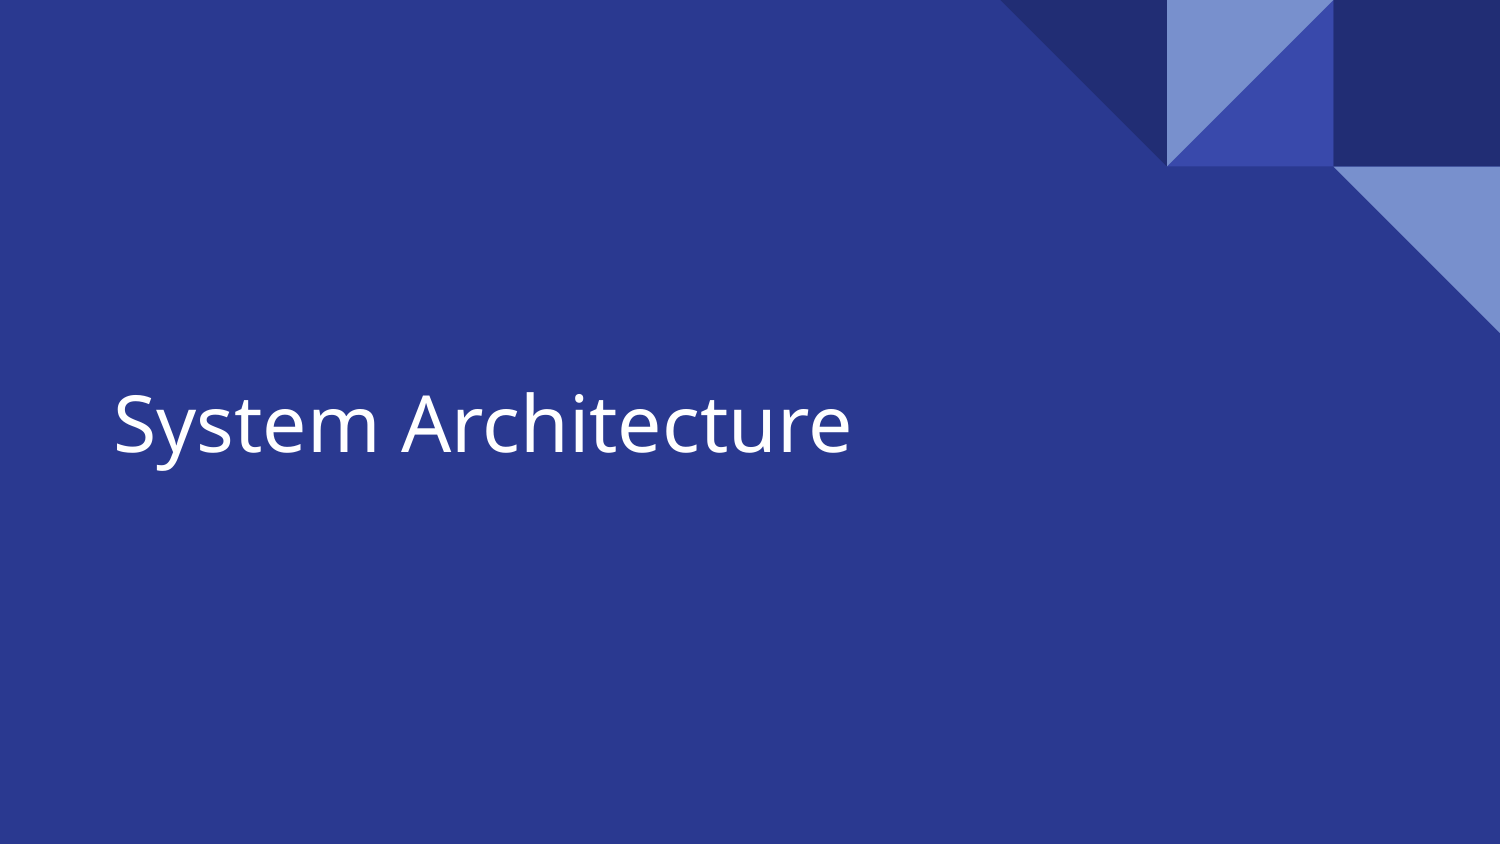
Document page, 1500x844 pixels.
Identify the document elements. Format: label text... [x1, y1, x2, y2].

title System Architecture [98, 353, 1447, 491]
